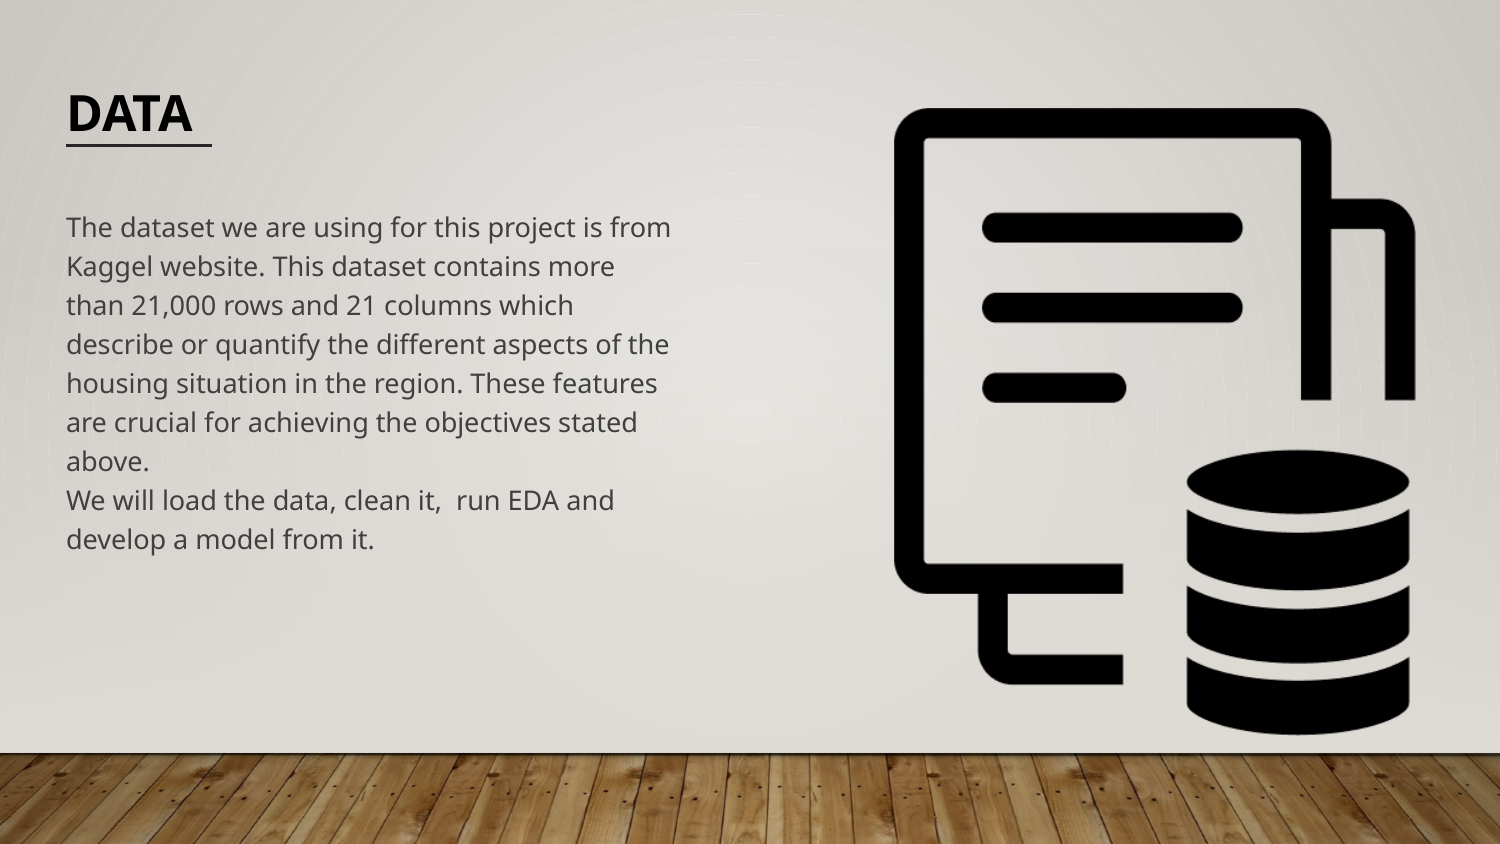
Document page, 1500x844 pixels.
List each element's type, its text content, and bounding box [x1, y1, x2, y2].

list The dataset we are using for this project is from Kaggel website. This dataset contains more than 21,000 rows and 21 columns which describe or quantify the different aspects of the housing situation in the region. These features are crucial for achieving the objectives stated above. We will load the data, clean it, run EDA and develop a model from it. [51, 189, 695, 581]
title Data [51, 72, 1449, 167]
picture [0, 753, 1500, 844]
picture [892, 108, 1417, 736]
